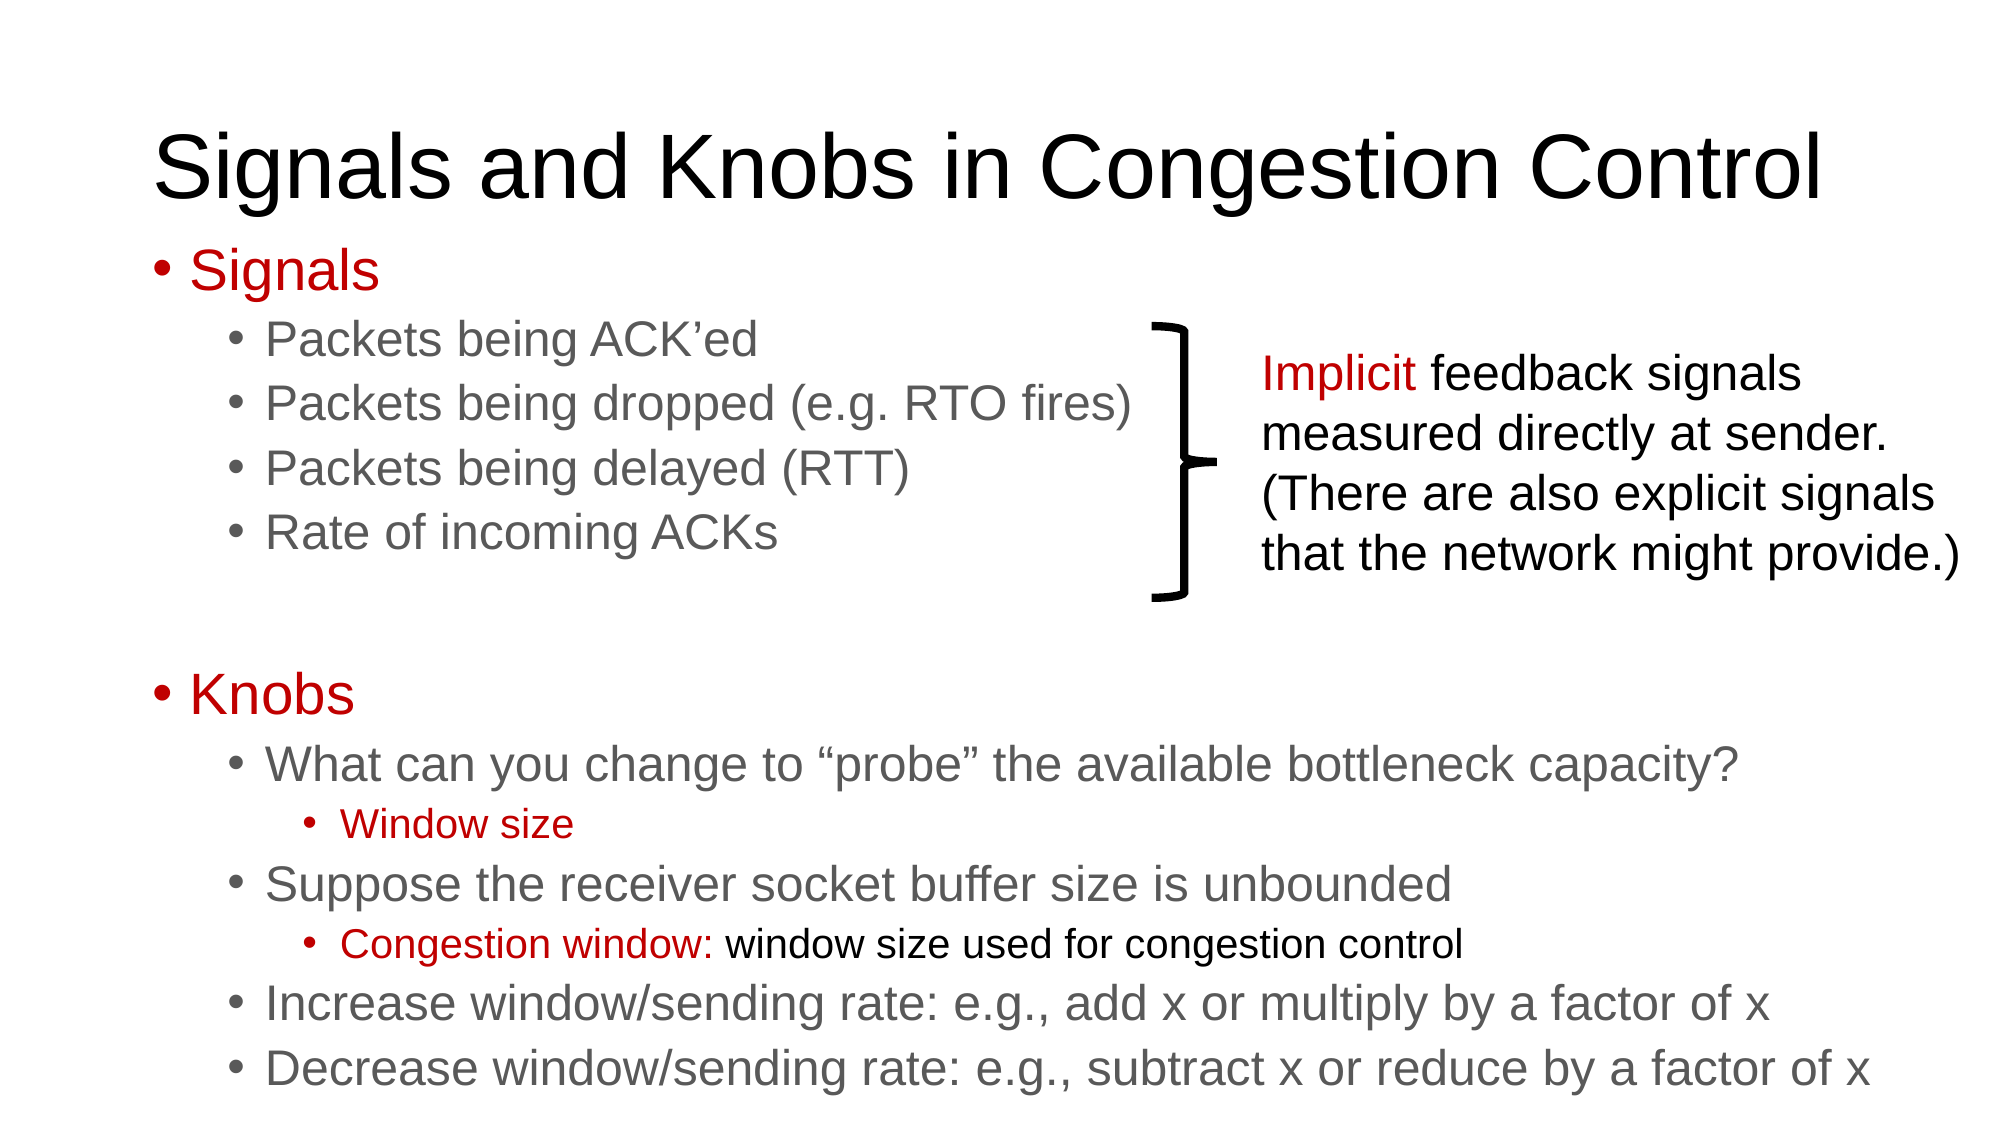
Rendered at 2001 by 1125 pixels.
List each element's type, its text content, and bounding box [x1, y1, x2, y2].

title Signals and Knobs in Congestion Control [137, 59, 1863, 232]
list Signals Packets being ACK’ed Packets being dropped (e.g. RTO fires) Packets being delayed (RTT) Rate of incoming ACKs Knobs What can you change to “probe” the available bottleneck capacity? Window size Suppose the receiver socket buffer size is unbounded Congestion window: window size used for congestion control Increase window/sending rate: e.g., add x or multiply by a factor of x Decrease window/sending rate: e.g., subtract x or reduce by a factor of x [137, 232, 2000, 1107]
text_box Implicit feedback signals measured directly at sender. (There are also explicit signals that the network might provide.) [1246, 333, 2000, 588]
text_box [1151, 325, 1217, 599]
